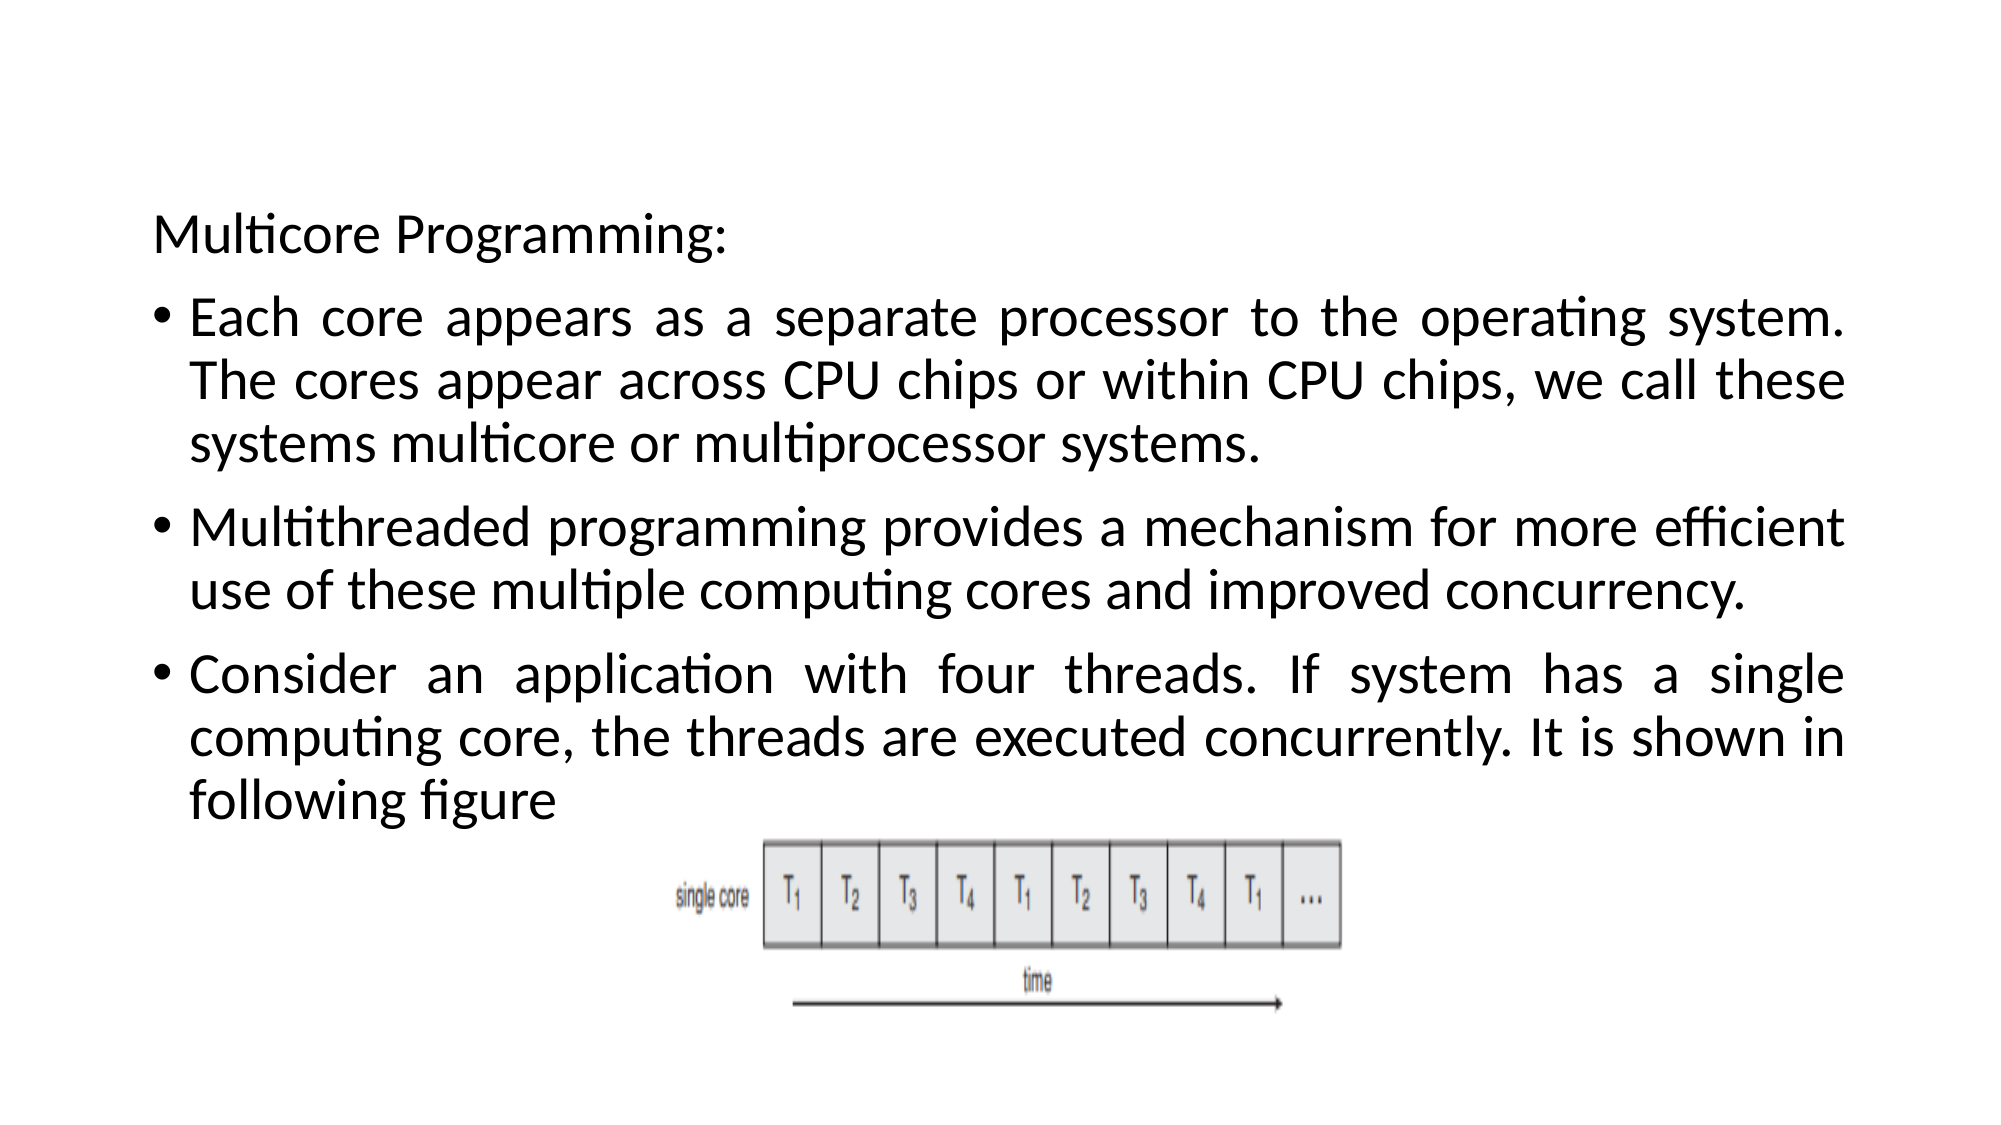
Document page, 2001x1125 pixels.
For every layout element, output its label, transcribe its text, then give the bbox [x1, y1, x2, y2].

list Multicore Programming: Each core appears as a separate processor to the operating system. The cores appear across CPU chips or within CPU chips, we call these systems multicore or multiprocessor systems. Multithreaded programming provides a mechanism for more efficient use of these multiple computing cores and improved concurrency. Consider an application with four threads. If system has a single computing core, the threads are executed concurrently. It is shown in following figure [137, 195, 1863, 1014]
picture [646, 809, 1397, 1074]
